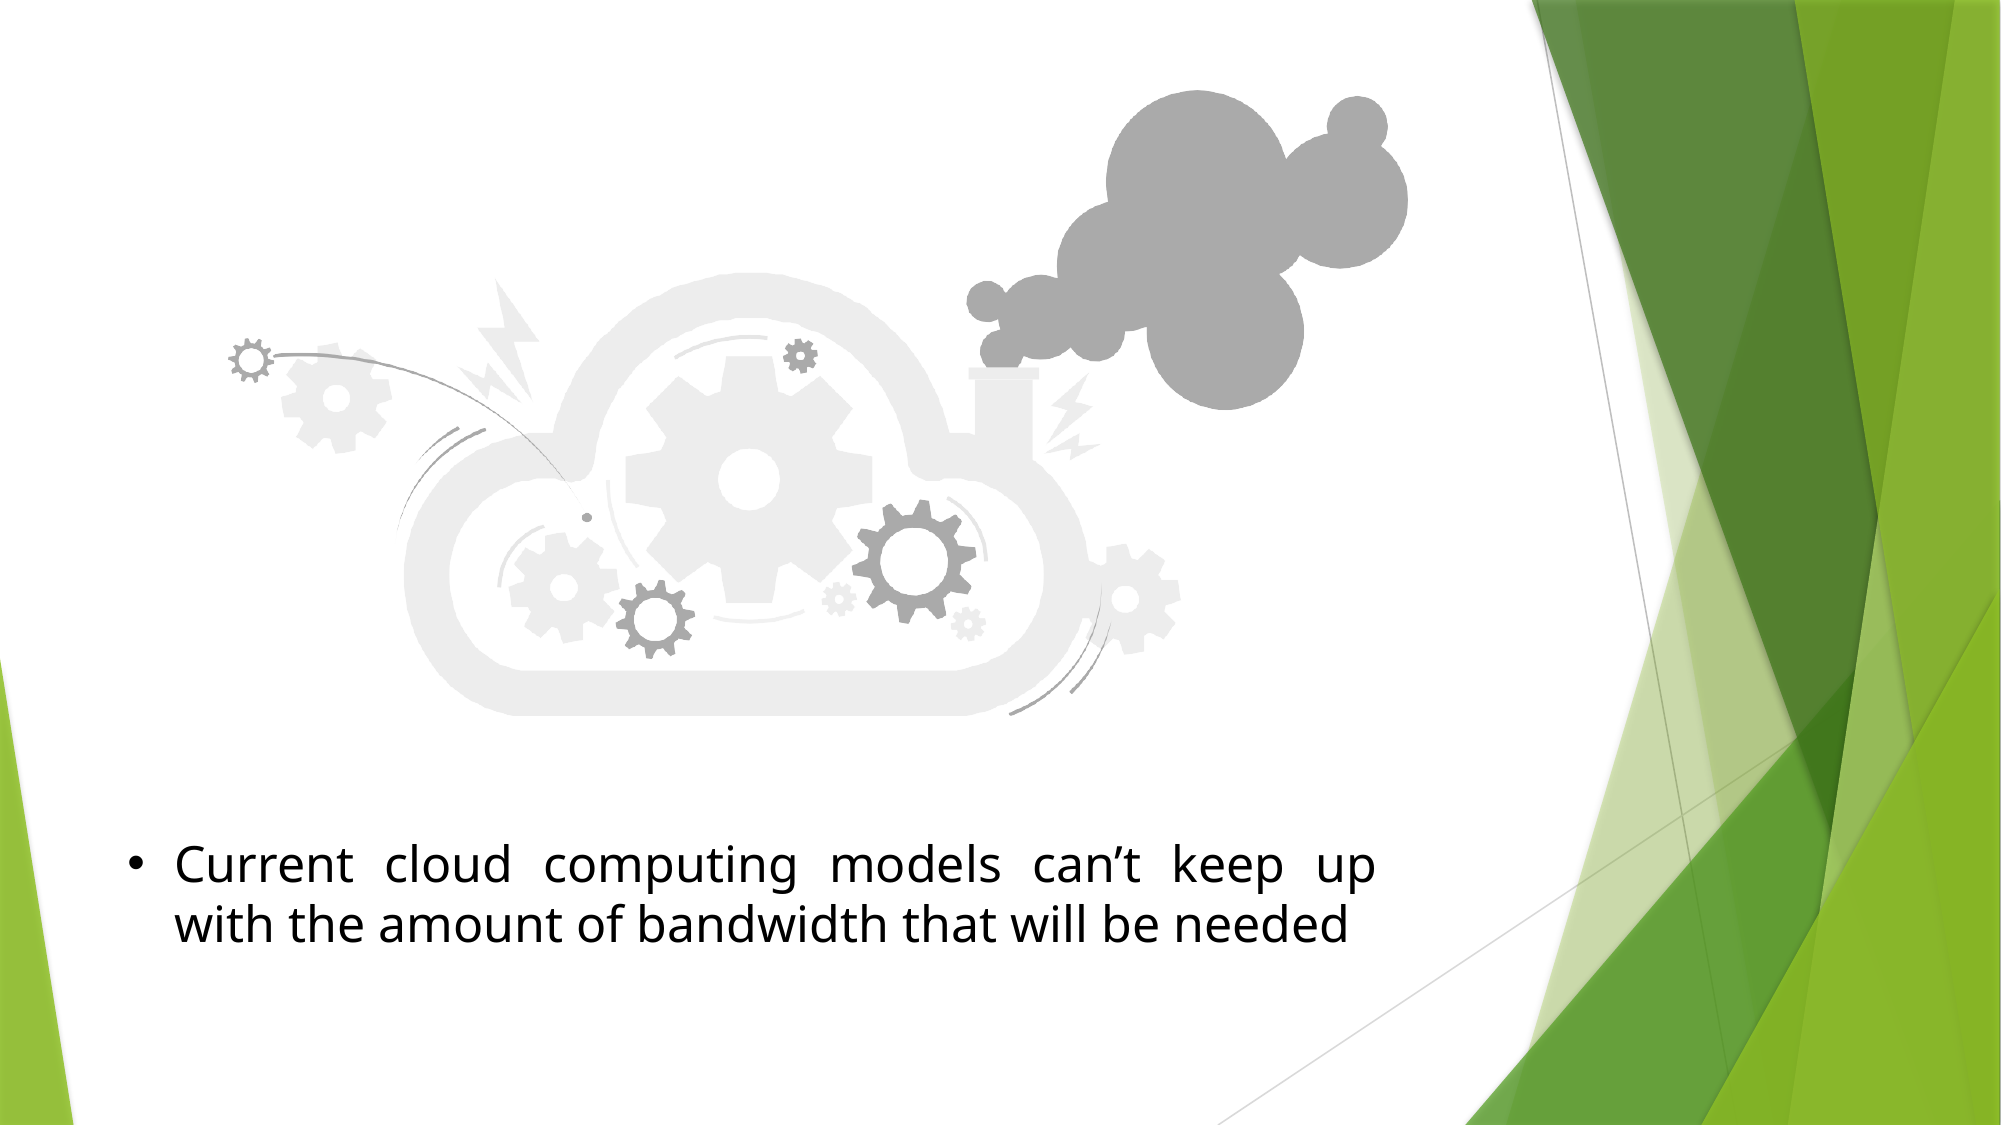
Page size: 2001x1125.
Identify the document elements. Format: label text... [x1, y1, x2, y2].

text_box Current cloud computing models can’t keep up with the amount of bandwidth that will be needed [112, 824, 1393, 960]
picture [228, 90, 1408, 717]
